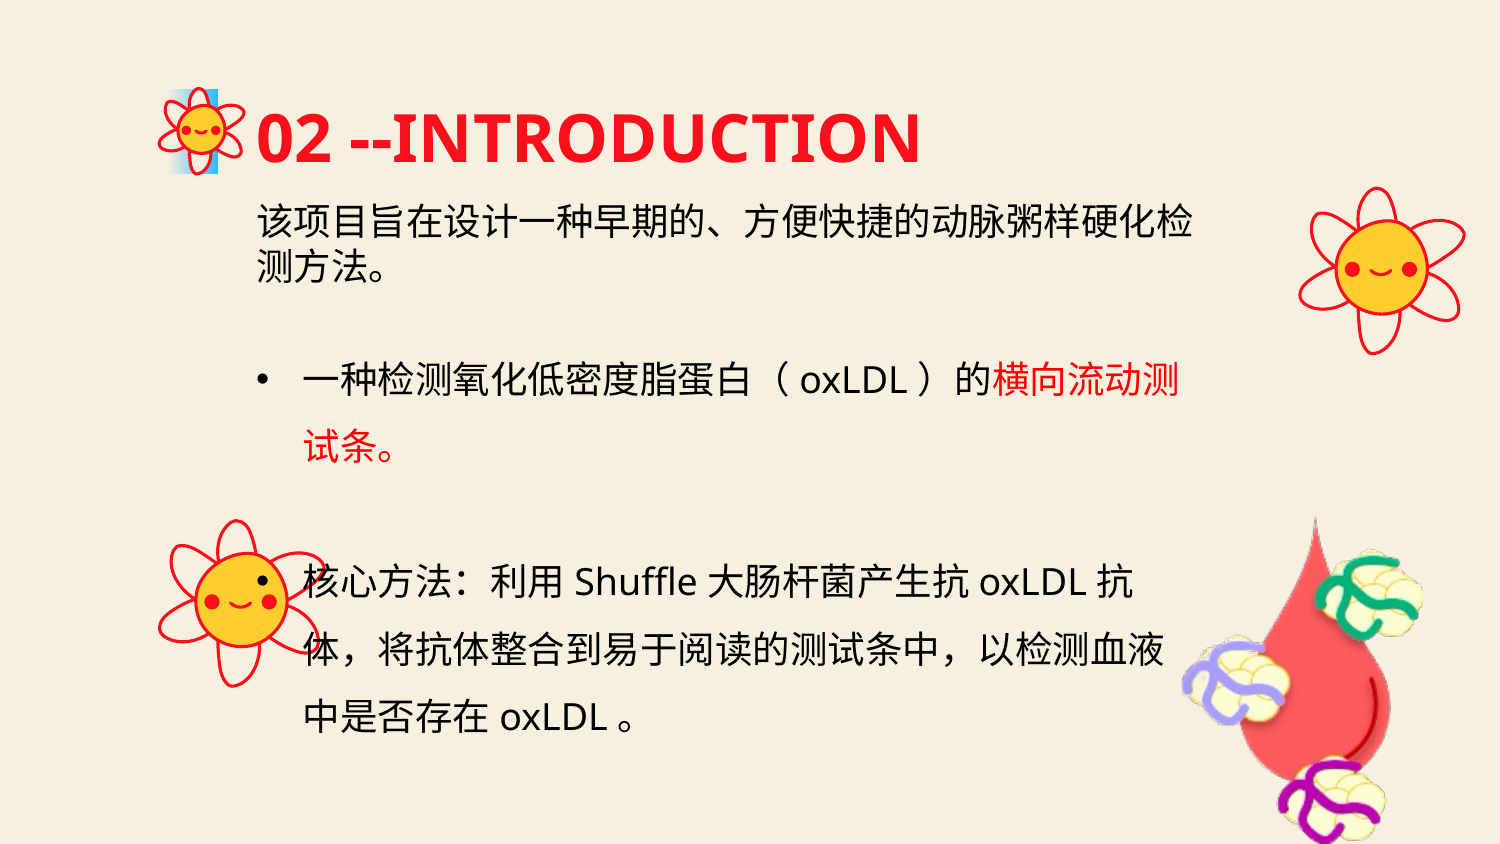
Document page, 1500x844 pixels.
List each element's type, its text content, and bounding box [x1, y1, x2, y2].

text_box 该项目旨在设计一种早期的、方便快捷的动脉粥样硬化检测方法。 一种检测氧化低密度脂蛋白（oxLDL）的横向流动测试条。 核心方法：利用Shuffle大肠杆菌产生抗oxLDL抗体，将抗体整合到易于阅读的测试条中，以检测血液中是否存在oxLDL。 [241, 190, 1215, 746]
title 02 --INTRODUCTION [241, 47, 955, 190]
picture [1181, 515, 1424, 844]
